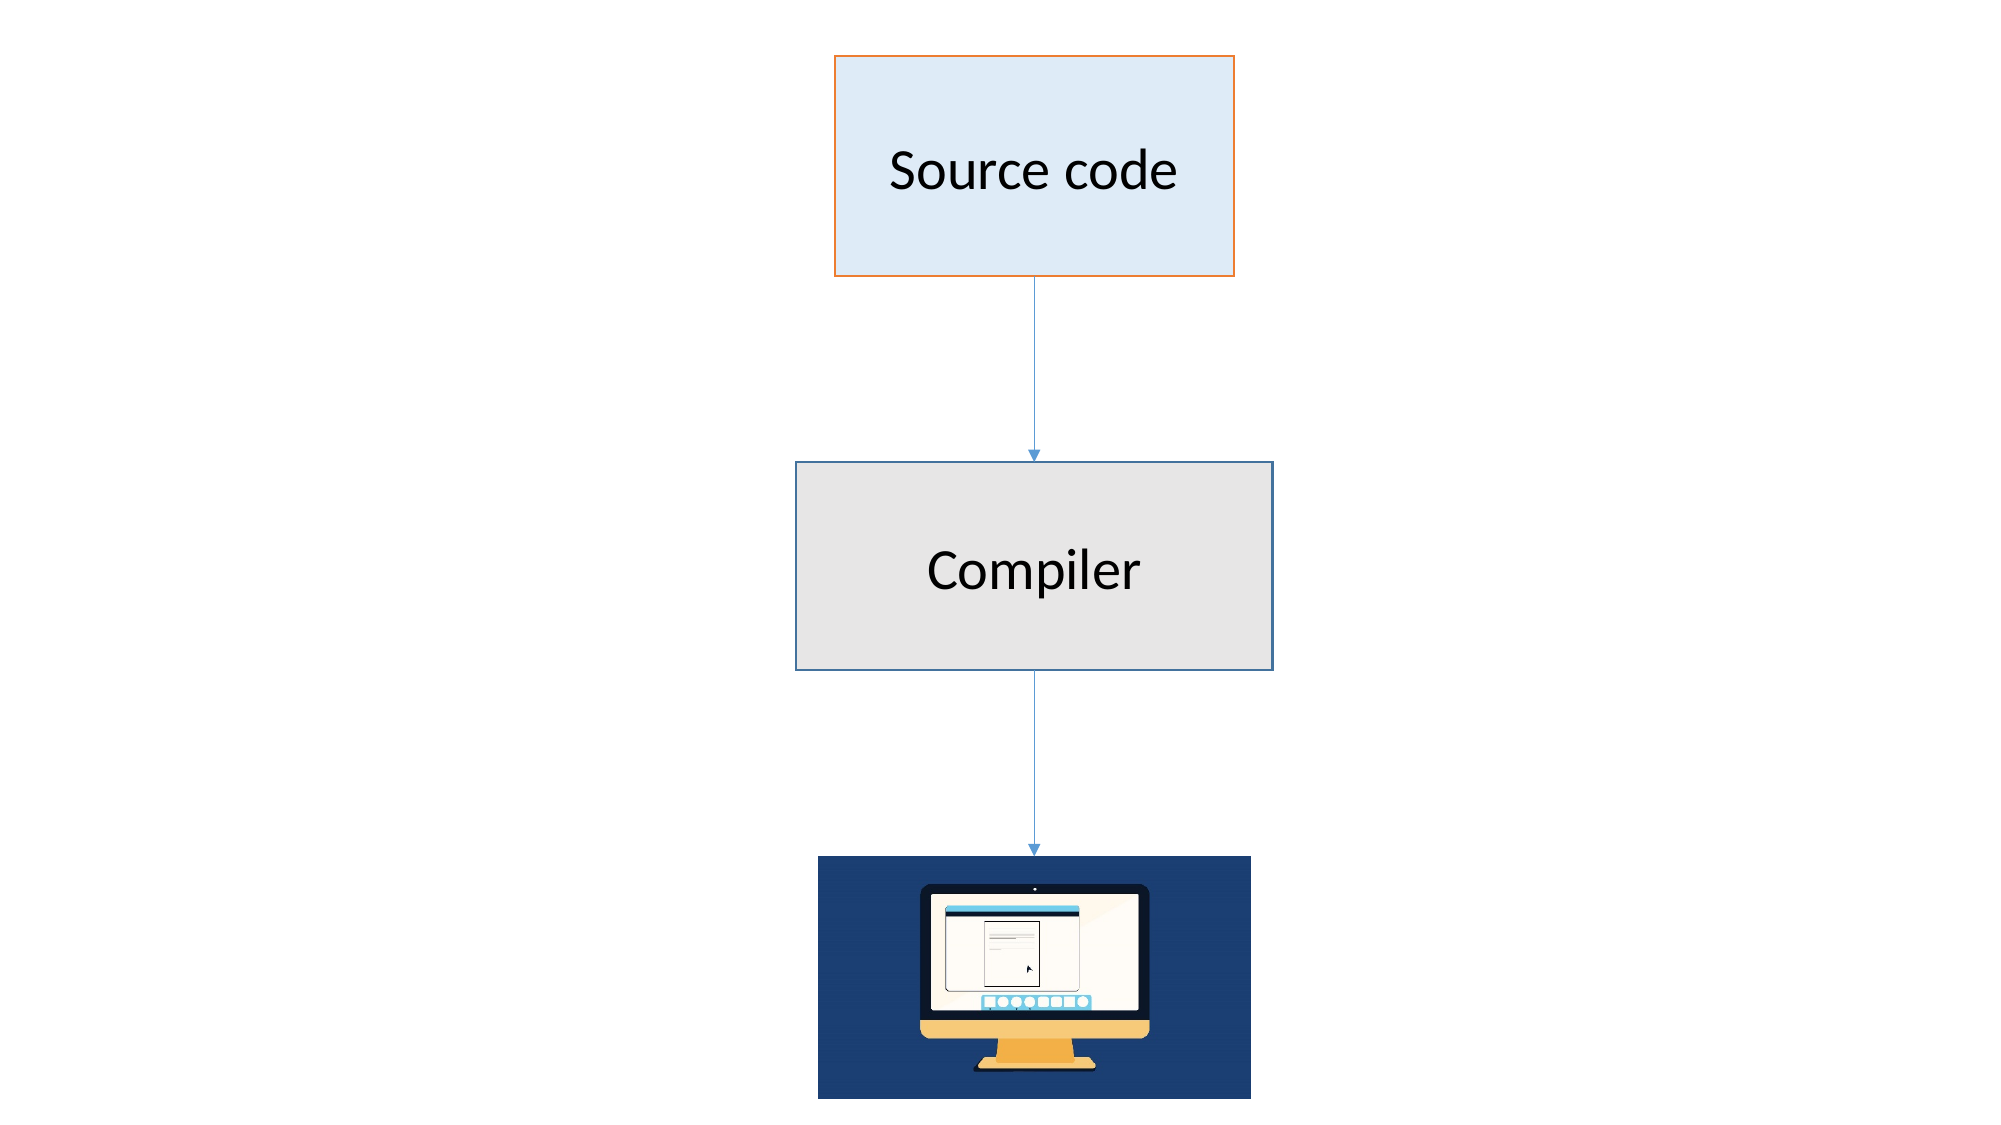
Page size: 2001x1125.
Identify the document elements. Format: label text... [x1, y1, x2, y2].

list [818, 856, 1251, 1100]
text_box Compiler [795, 461, 1274, 671]
text_box Source code [834, 55, 1235, 277]
